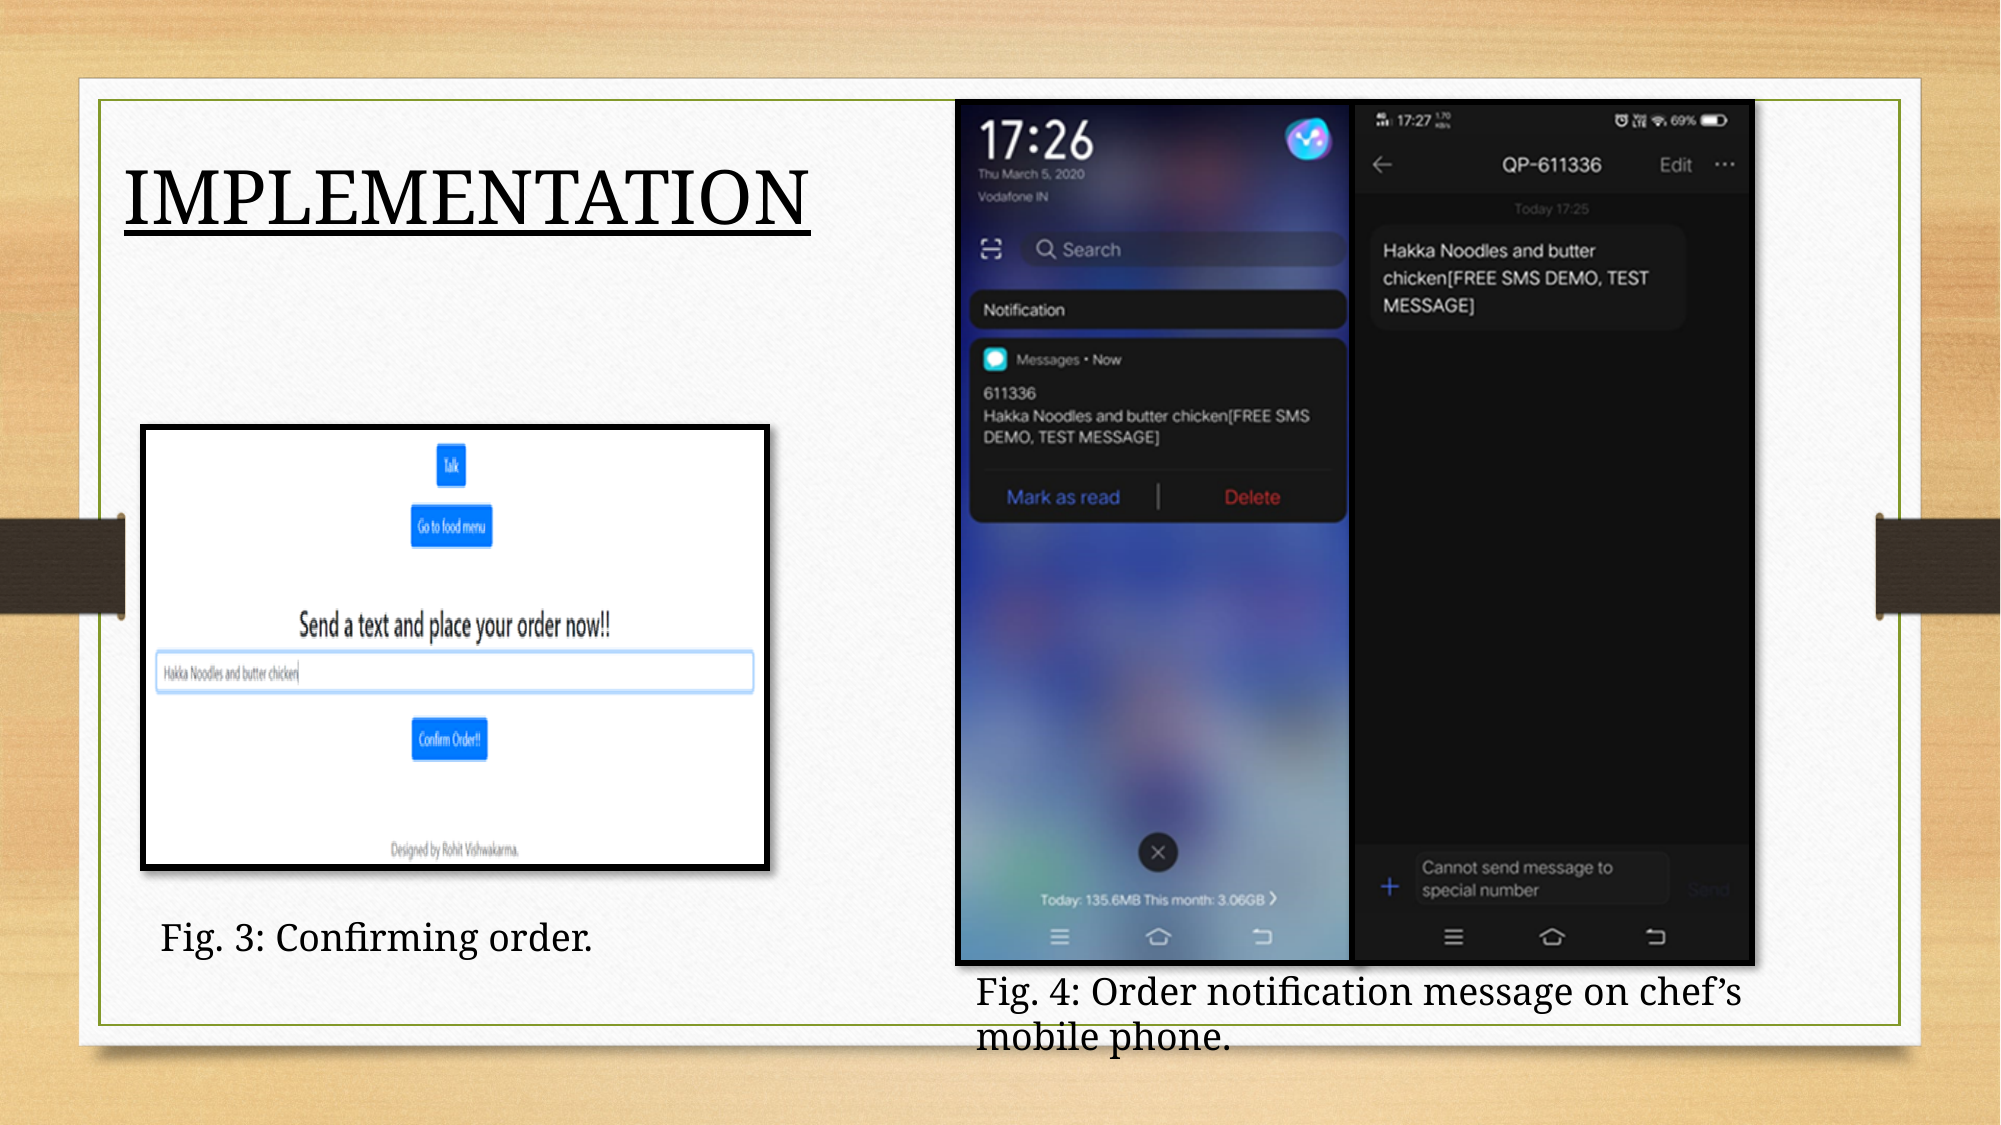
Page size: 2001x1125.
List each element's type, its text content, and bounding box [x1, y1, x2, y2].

text_box IMPLEMENTATION [108, 142, 908, 248]
text_box Fig. 4: Order notification message on chef’s mobile phone. [961, 960, 1864, 1110]
picture [0, 0, 2001, 1125]
text_box Fig. 3: Confirming order. [145, 907, 764, 1012]
